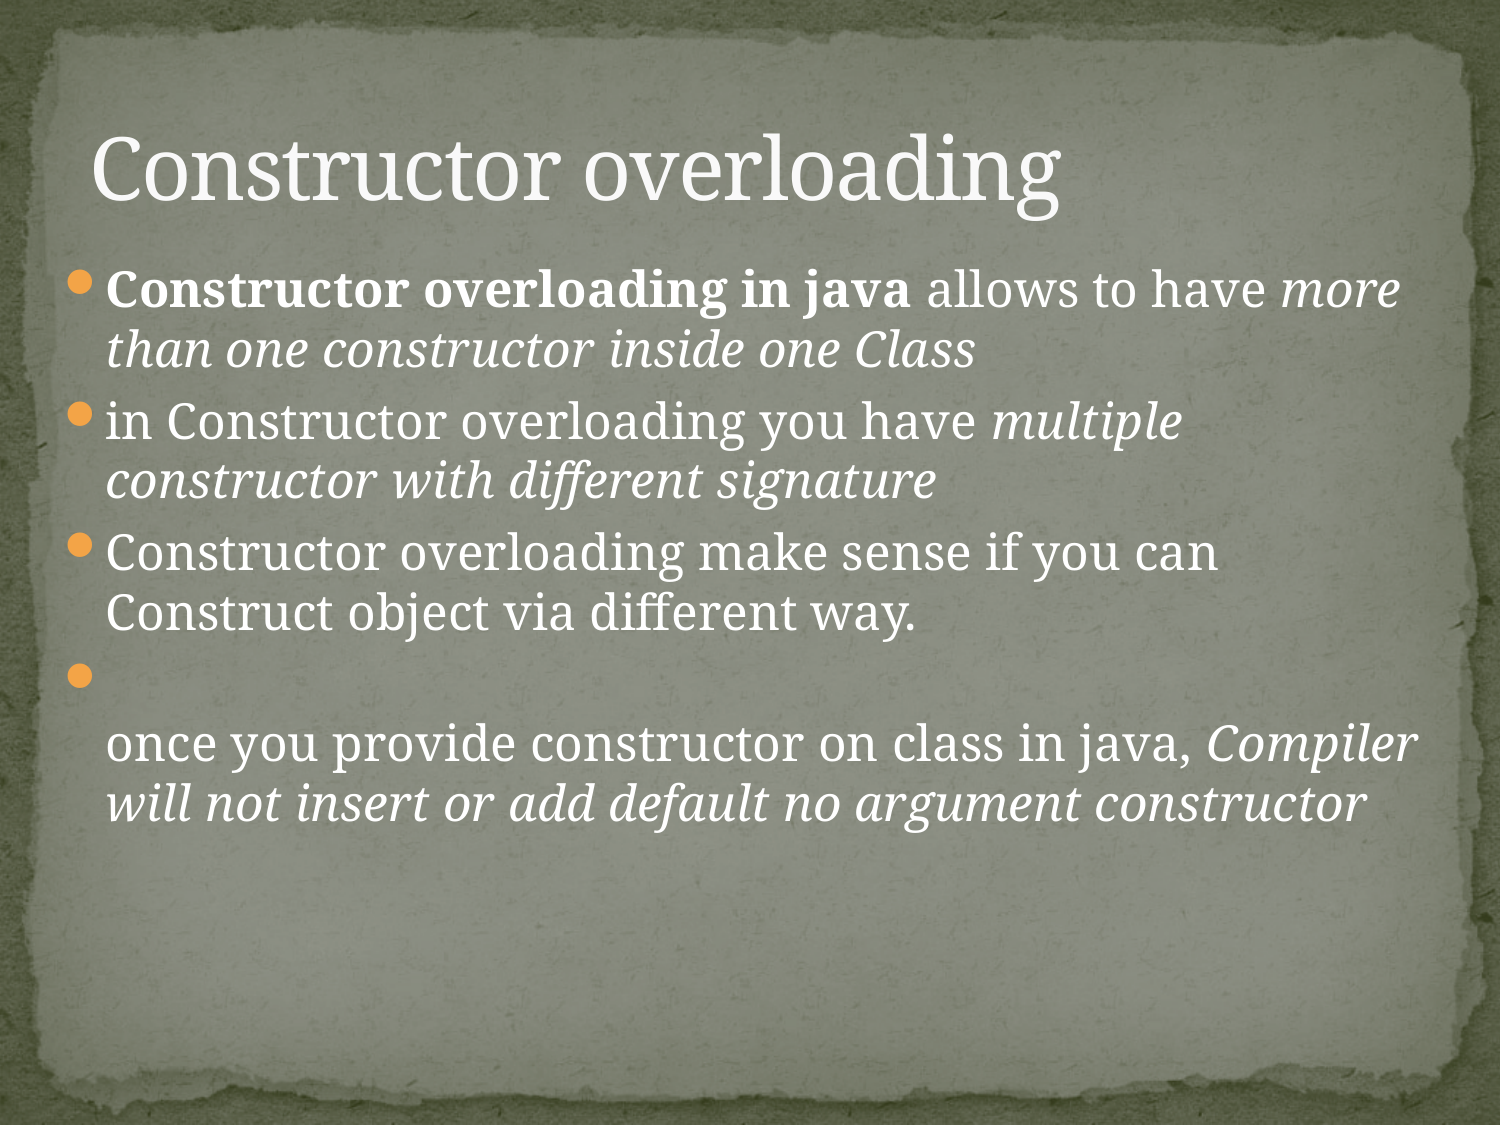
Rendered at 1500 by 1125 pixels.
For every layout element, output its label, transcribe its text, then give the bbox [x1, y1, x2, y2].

title Constructor overloading [74, 24, 1425, 225]
list Constructor overloading in java allows to have more than one constructor inside one Class in Constructor overloading you have multiple constructor with different signature Constructor overloading make sense if you can Construct object via different way. once you provide constructor on class in java, Compiler will not insert or add default no argument constructor [49, 250, 1445, 1075]
